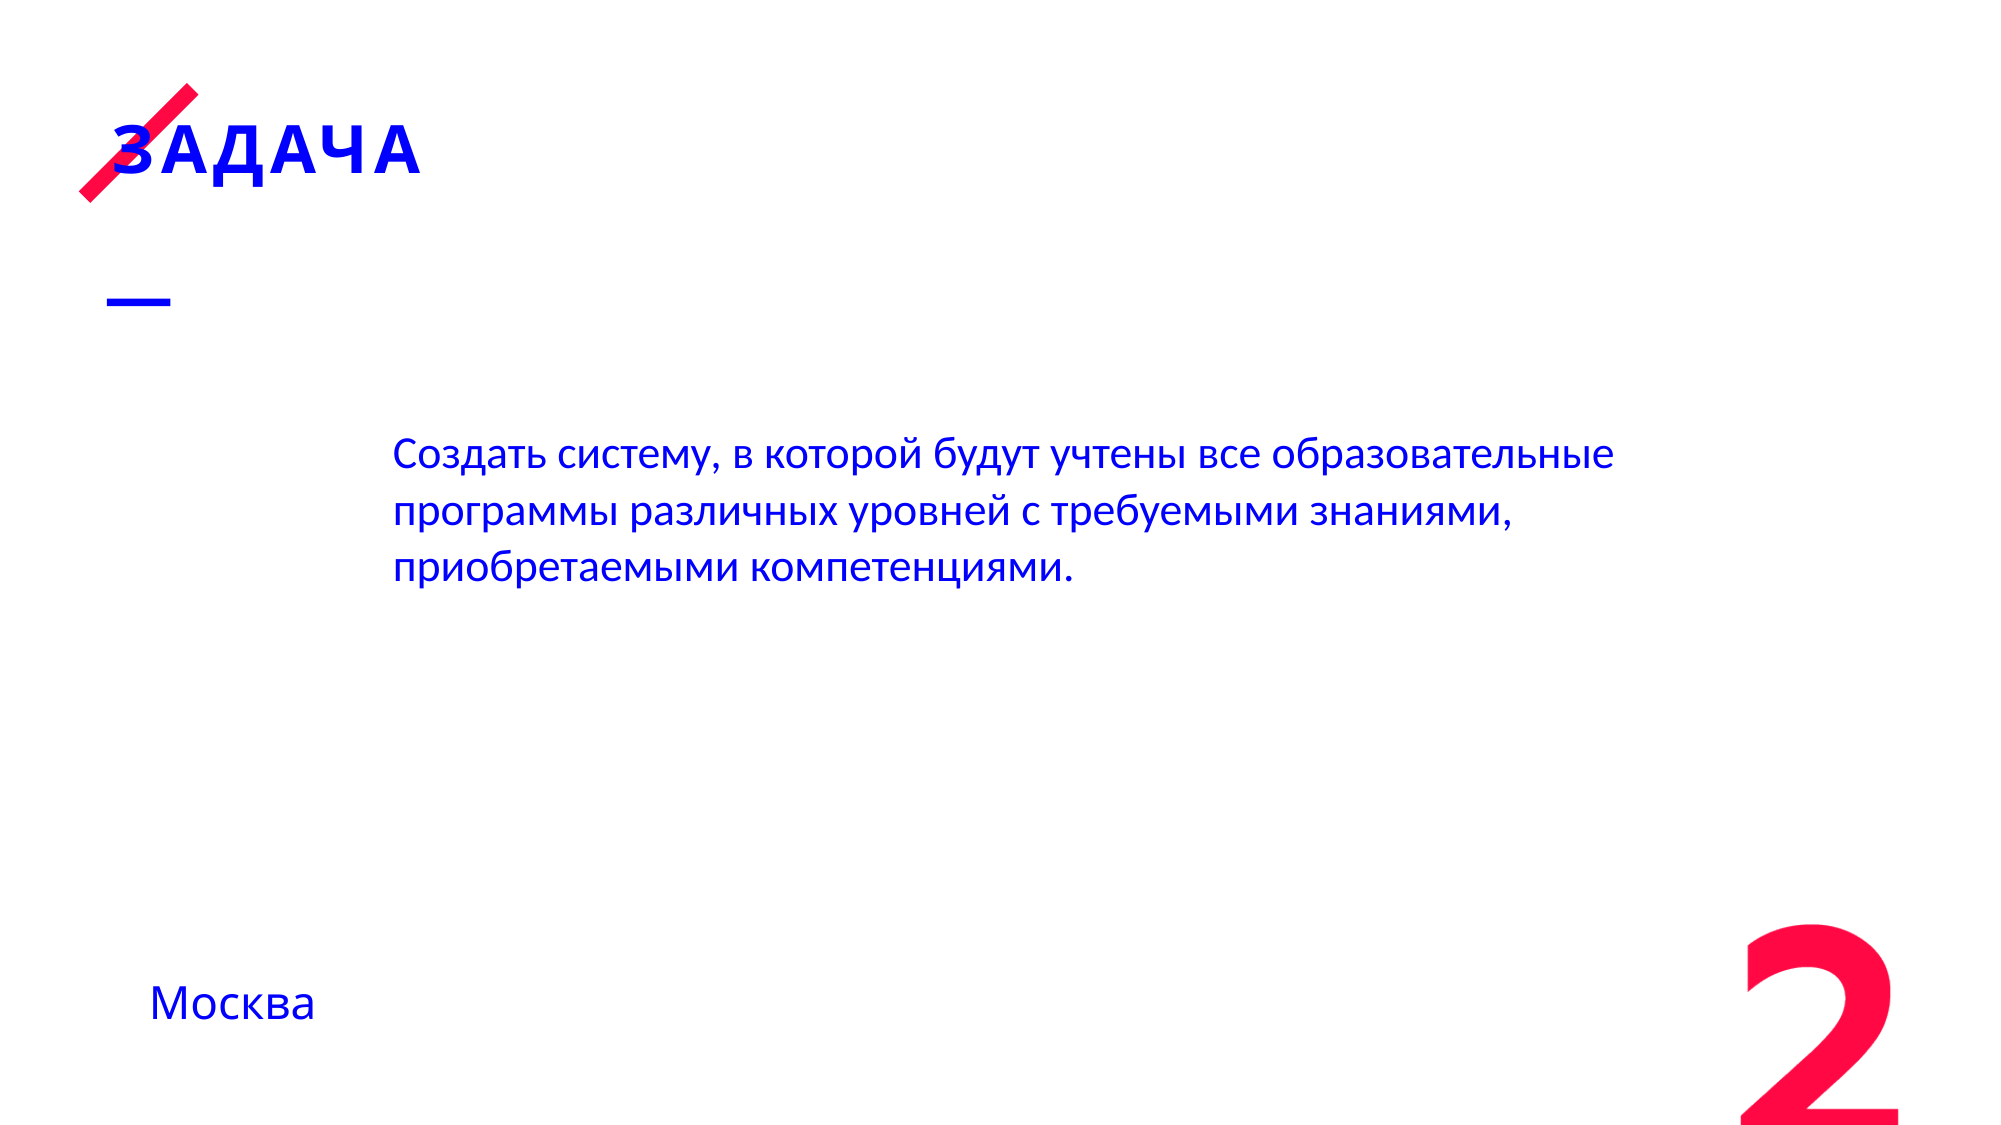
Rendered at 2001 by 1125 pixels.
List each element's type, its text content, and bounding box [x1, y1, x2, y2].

text_box Москва [134, 966, 332, 1036]
picture [1740, 924, 1899, 1125]
text_box [77, 171, 100, 205]
text_box [106, 298, 171, 307]
text_box ЗАДАЧА [97, 99, 436, 195]
text_box Создать систему, в которой будут учтены все образовательные программы различных уровней с требуемыми знаниями, приобретаемыми компетенциями. [378, 258, 1679, 649]
text_box [169, 81, 200, 99]
